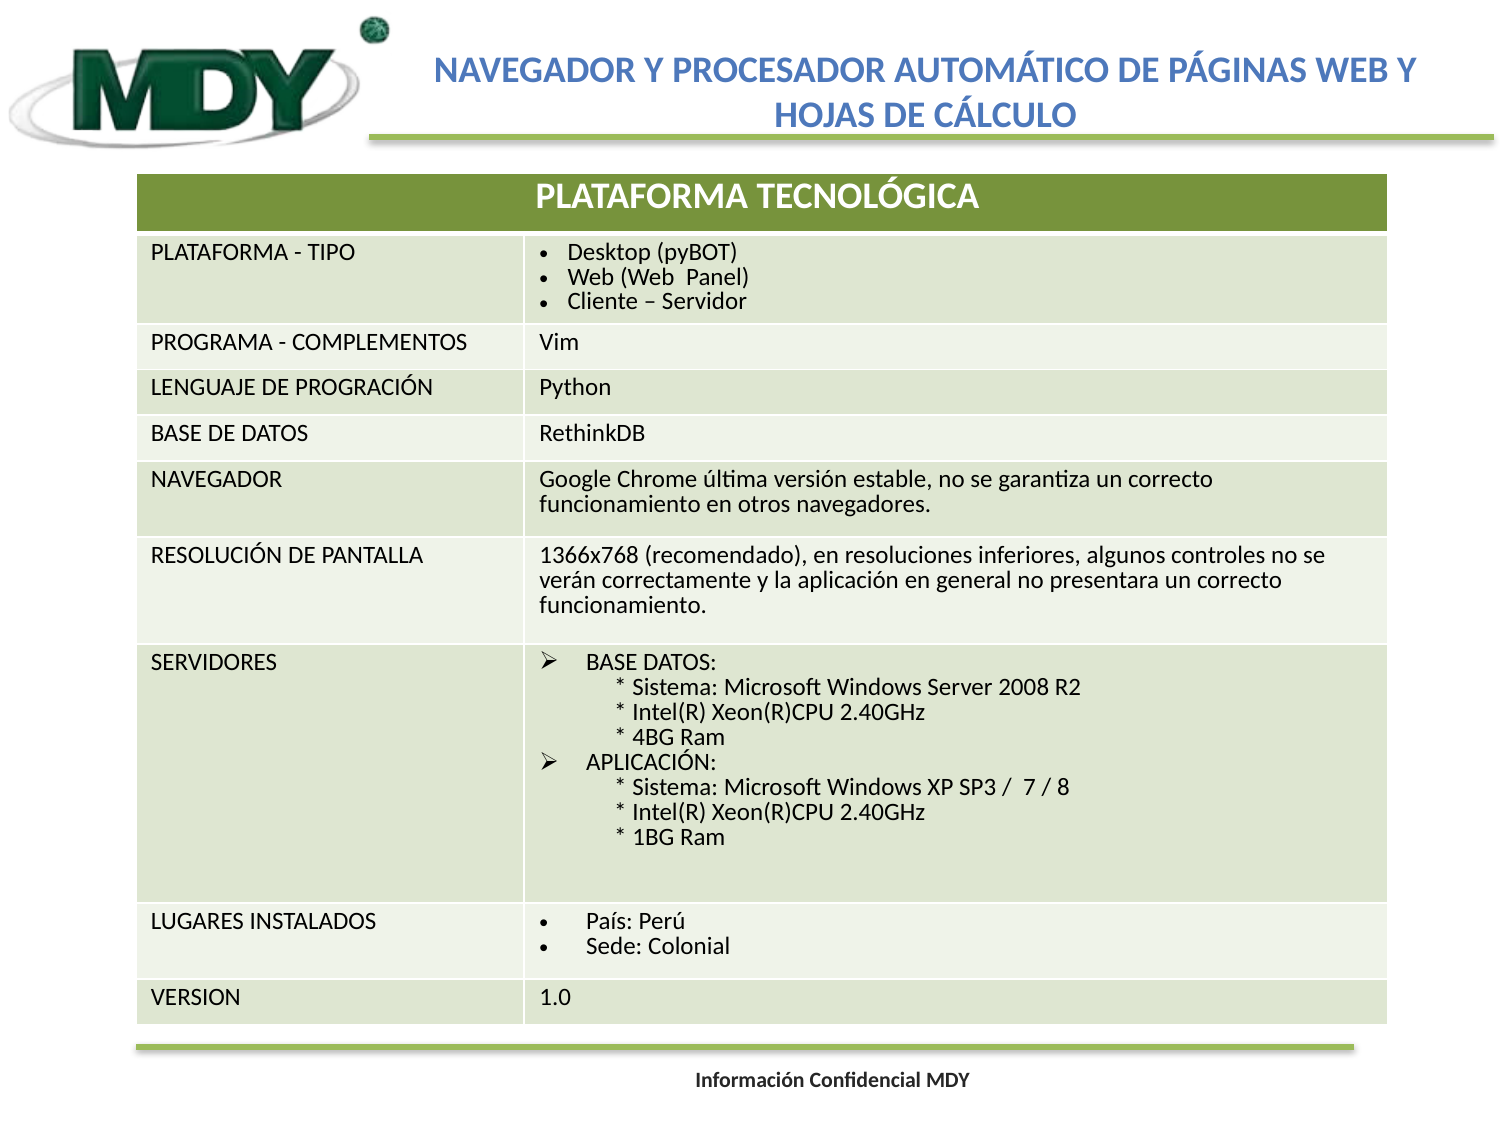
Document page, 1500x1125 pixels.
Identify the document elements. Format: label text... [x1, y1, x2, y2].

table_cell PLATAFORMA - TIPO [137, 236, 523, 323]
table_cell RESOLUCIÓN DE PANTALLA [137, 538, 523, 643]
table_cell RethinkDB [525, 416, 1387, 460]
table_cell Desktop (pyBOT) Web (Web Panel) Cliente – Servidor [525, 236, 1387, 323]
table_cell 1366x768 (recomendado), en resoluciones inferiores, algunos controles no se verán correctamente y la aplicación en general no presentara un correcto funcionamiento. [525, 538, 1387, 643]
table_cell BASE DATOS: * Sistema: Microsoft Windows Server 2008 R2 * Intel(R) Xeon(R)CPU 2.40GHz * 4BG Ram APLICACIÓN: * Sistema: Microsoft Windows XP SP3 / 7 / 8 * Intel(R) Xeon(R)CPU 2.40GHz * 1BG Ram [525, 645, 1387, 902]
table_cell País: Perú Sede: Colonial [525, 904, 1387, 978]
table_cell Python [525, 370, 1387, 414]
table_cell NAVEGADOR [137, 462, 523, 536]
table_cell BASE DE DATOS [137, 416, 523, 460]
table_header PLATAFORMA TECNOLÓGICA [137, 174, 1387, 231]
table_cell VERSION [137, 980, 523, 1024]
table_cell SERVIDORES [137, 645, 523, 902]
table_cell Google Chrome última versión estable, no se garantiza un correcto funcionamiento en otros navegadores. [525, 462, 1387, 536]
table_cell 1.0 [525, 980, 1387, 1024]
picture [8, 0, 396, 173]
table_cell LUGARES INSTALADOS [137, 904, 523, 978]
table_cell LENGUAJE DE PROGRACIÓN [137, 370, 523, 414]
table_cell Vim [525, 325, 1387, 369]
table_cell PROGRAMA - COMPLEMENTOS [137, 325, 523, 369]
